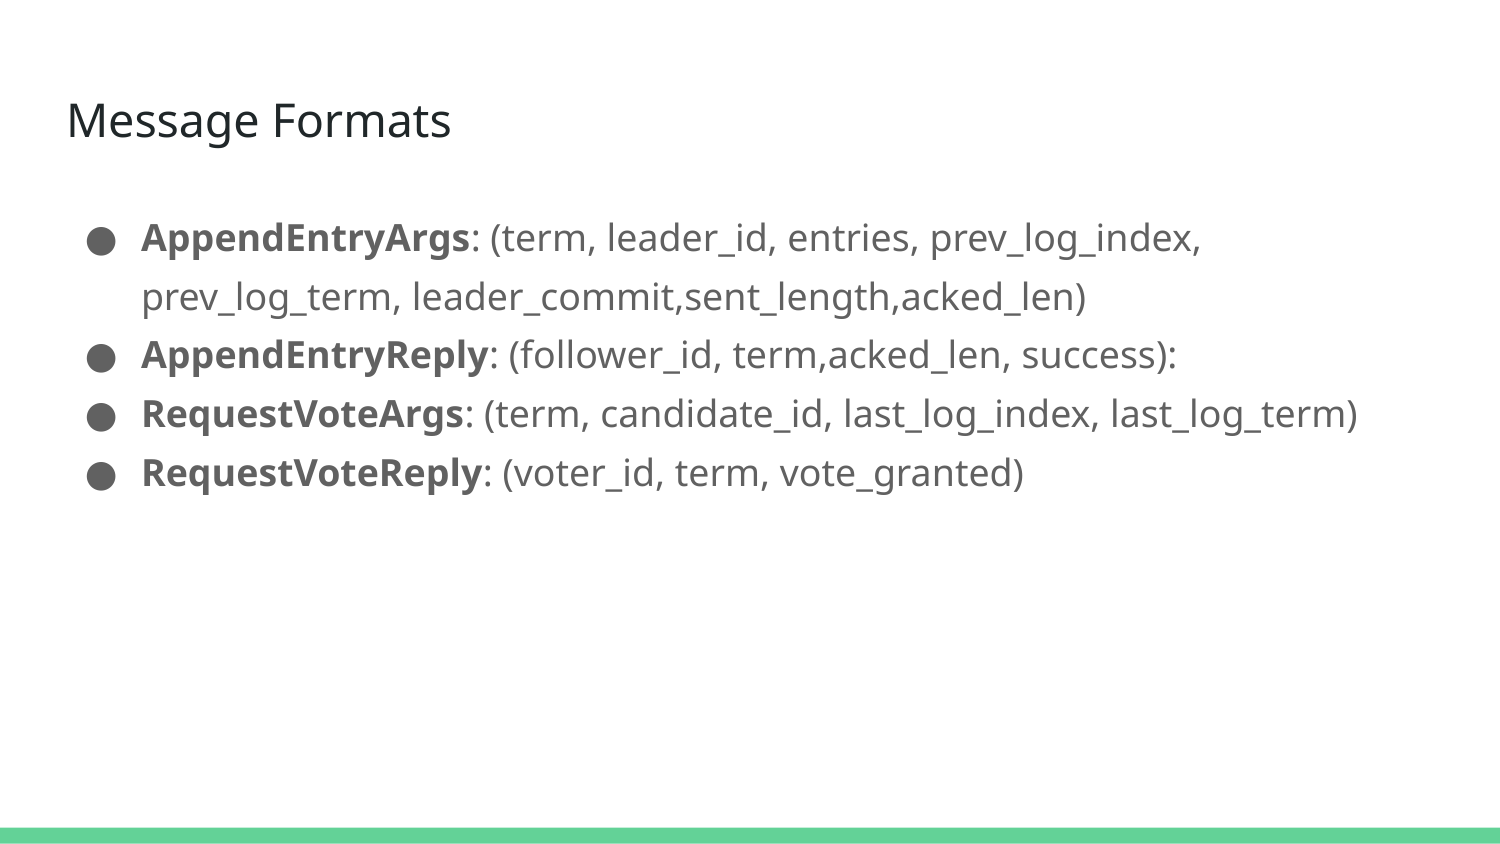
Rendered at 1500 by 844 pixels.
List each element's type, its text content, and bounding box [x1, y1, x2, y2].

title Message Formats [51, 72, 1449, 167]
list AppendEntryArgs: (term, leader_id, entries, prev_log_index, prev_log_term, leader_commit,sent_length,acked_len) AppendEntryReply: (follower_id, term,acked_len, success): RequestVoteArgs: (term, candidate_id, last_log_index, last_log_term) RequestVoteReply: (voter_id, term, vote_granted) [51, 189, 1449, 750]
